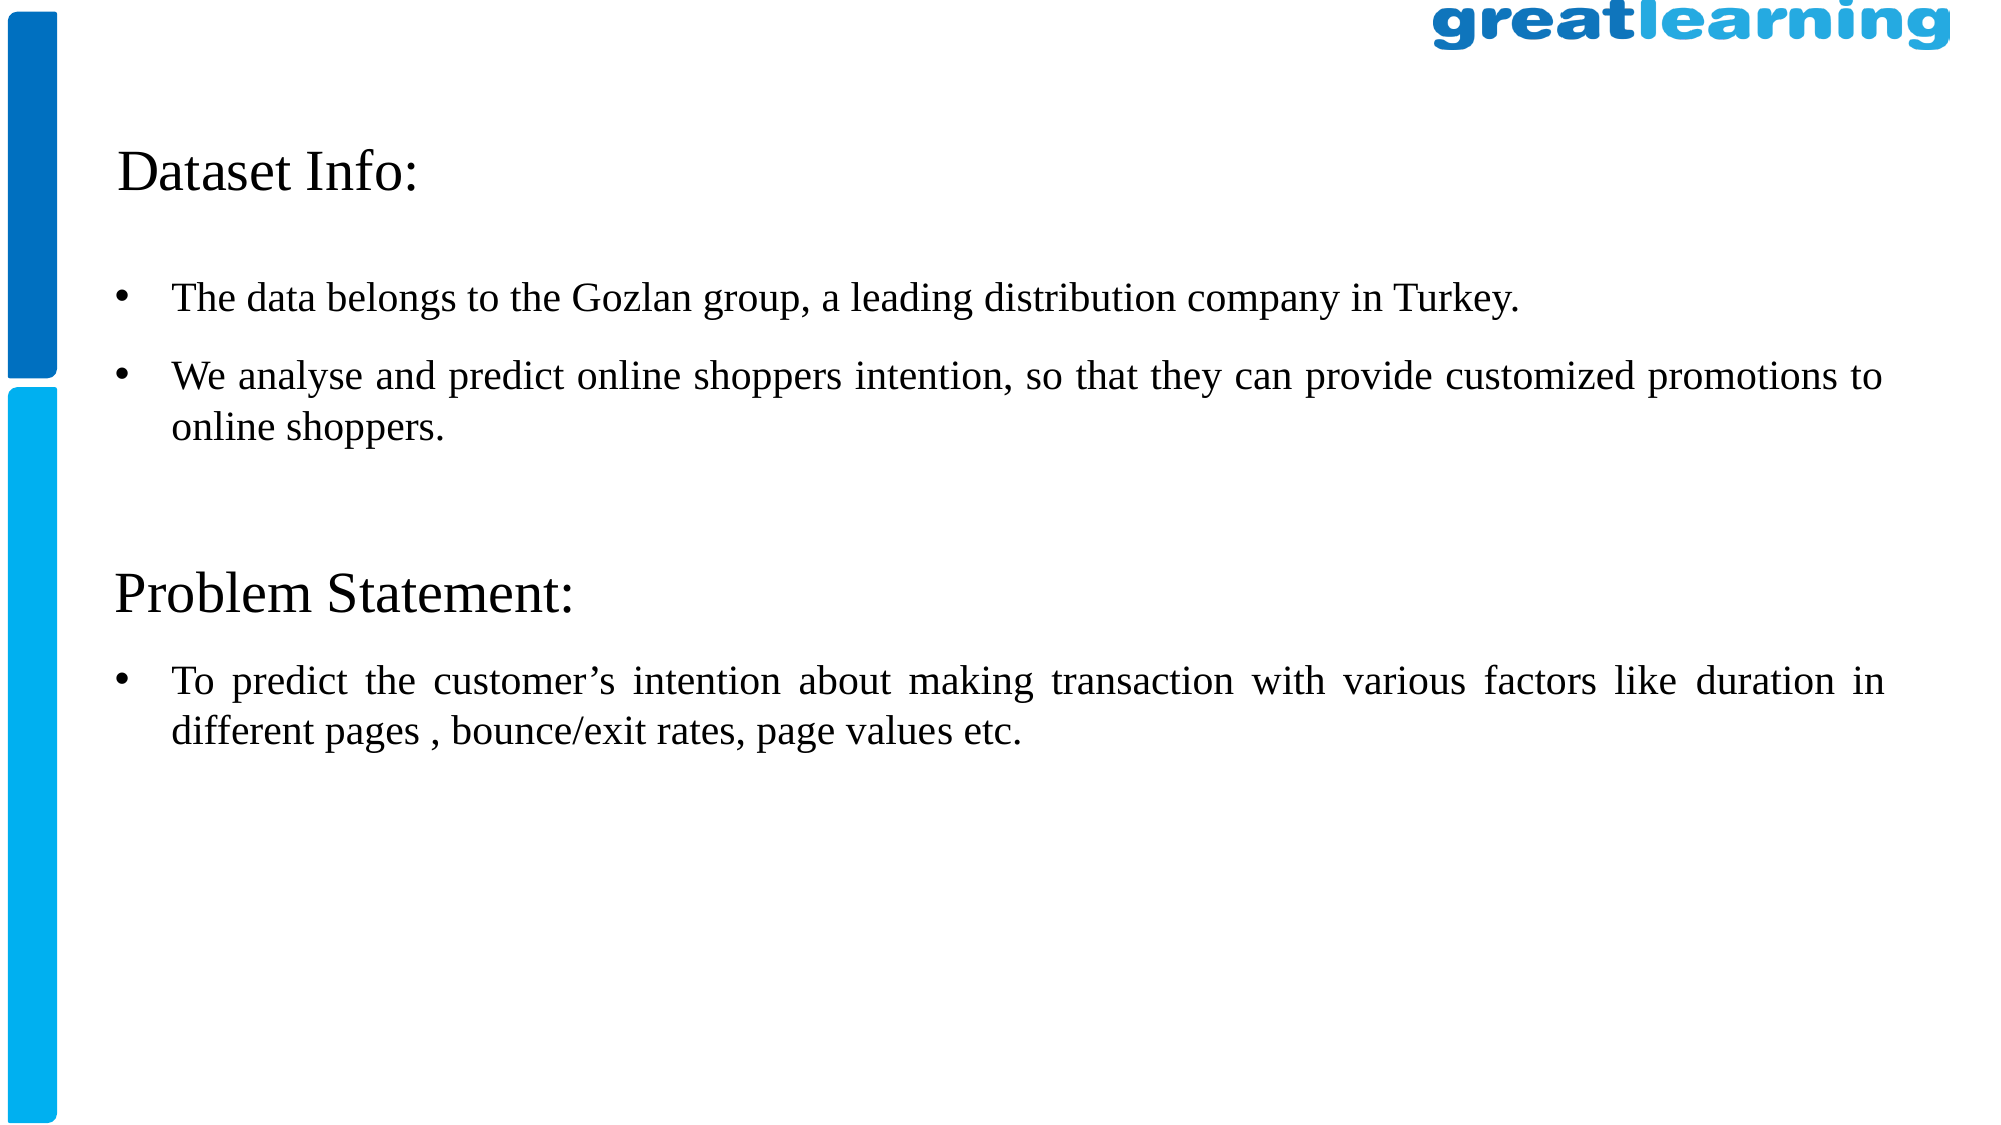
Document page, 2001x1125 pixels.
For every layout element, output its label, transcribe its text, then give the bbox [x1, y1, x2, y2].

text_box Dataset Info: [102, 124, 435, 210]
list The data belongs to the Gozlan group, a leading distribution company in Turkey. We analyse and predict online shoppers intention, so that they can provide customized promotions to online shoppers. Problem Statement: To predict the customer’s intention about making transaction with various factors like duration in different pages , bounce/exit rates, page values etc. [99, 262, 1900, 1005]
picture [1433, 0, 1950, 50]
